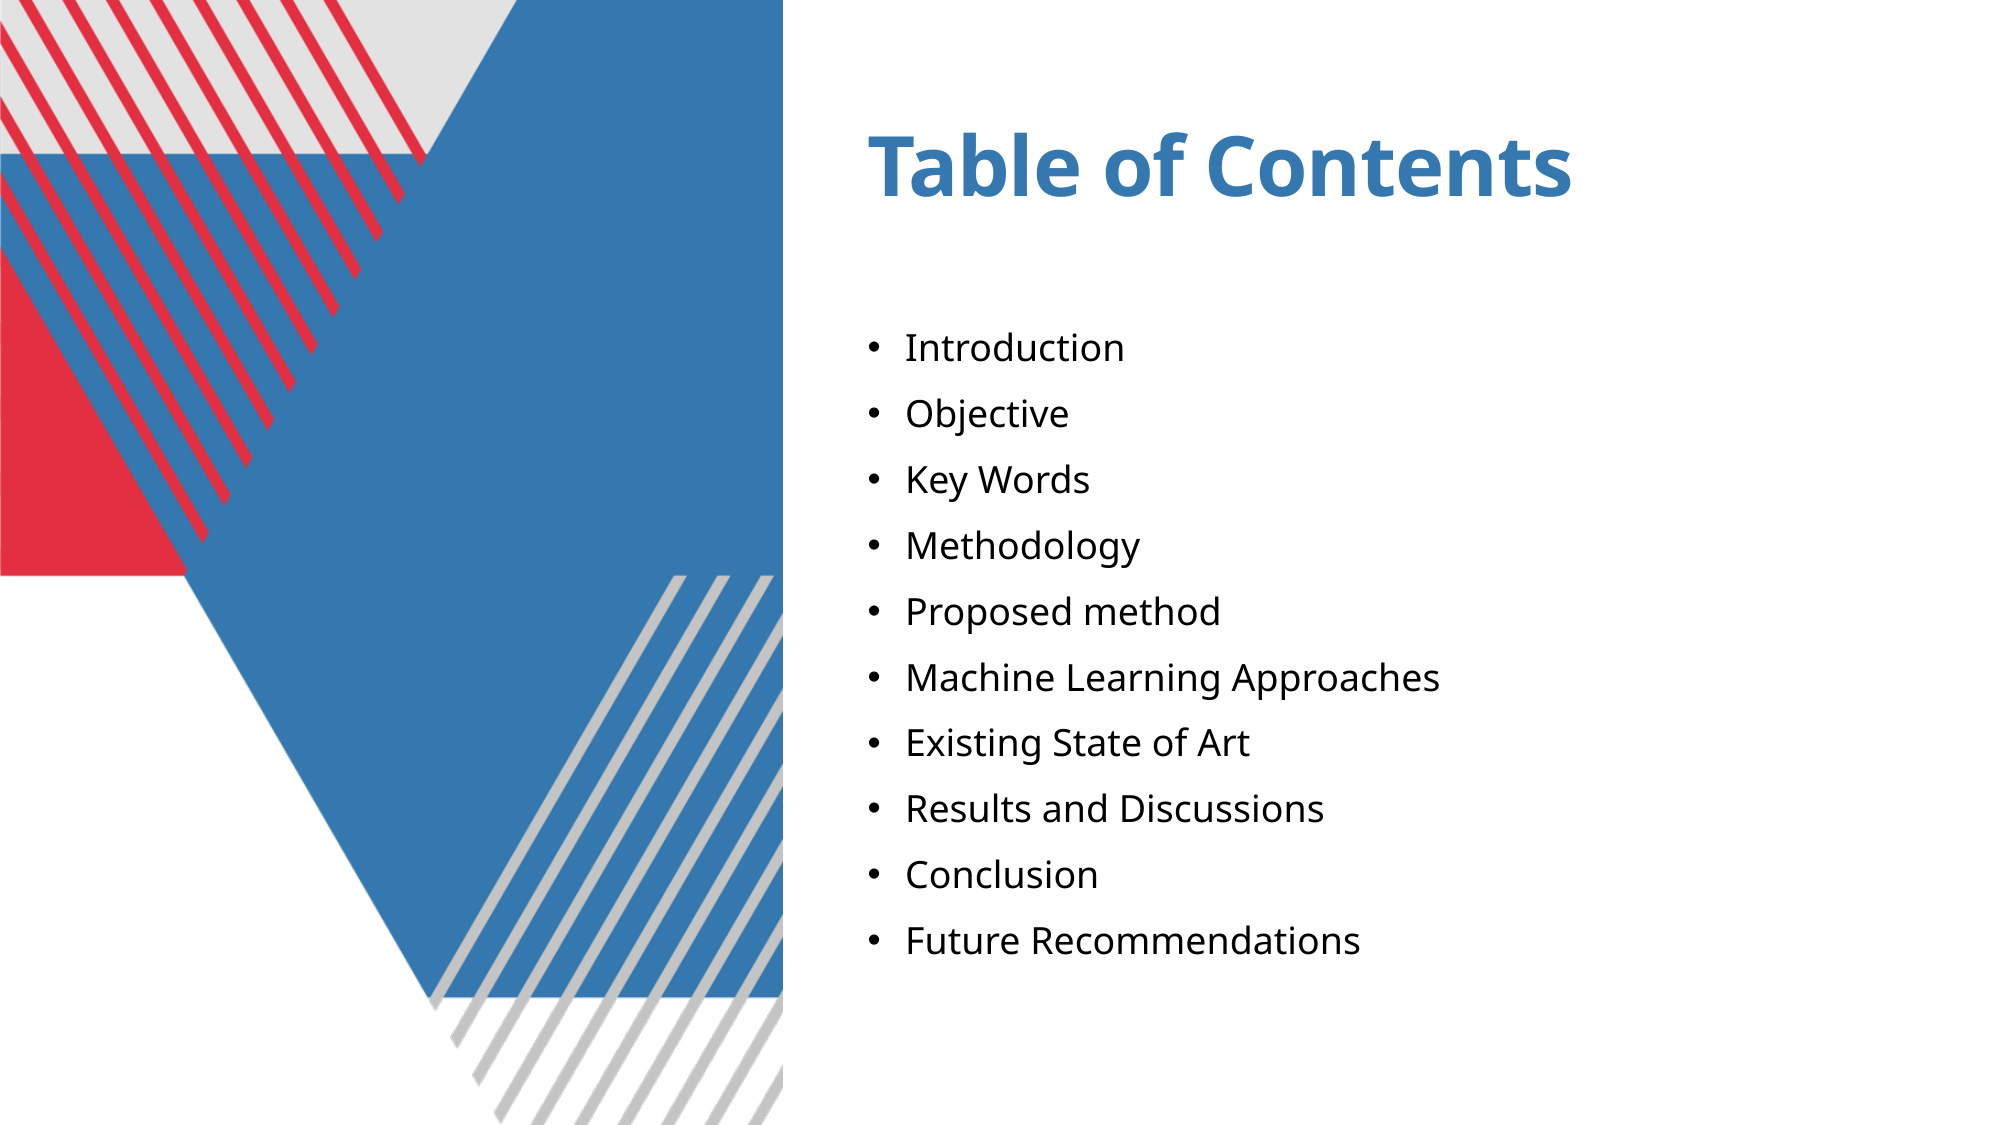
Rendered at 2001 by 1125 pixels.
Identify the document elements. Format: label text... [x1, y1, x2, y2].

title Table of Contents [852, 117, 1916, 251]
picture [0, 0, 783, 1125]
list Introduction Objective Key Words Methodology Proposed method Machine Learning Approaches Existing State of Art Results and Discussions Conclusion Future Recommendations [852, 251, 1916, 1016]
